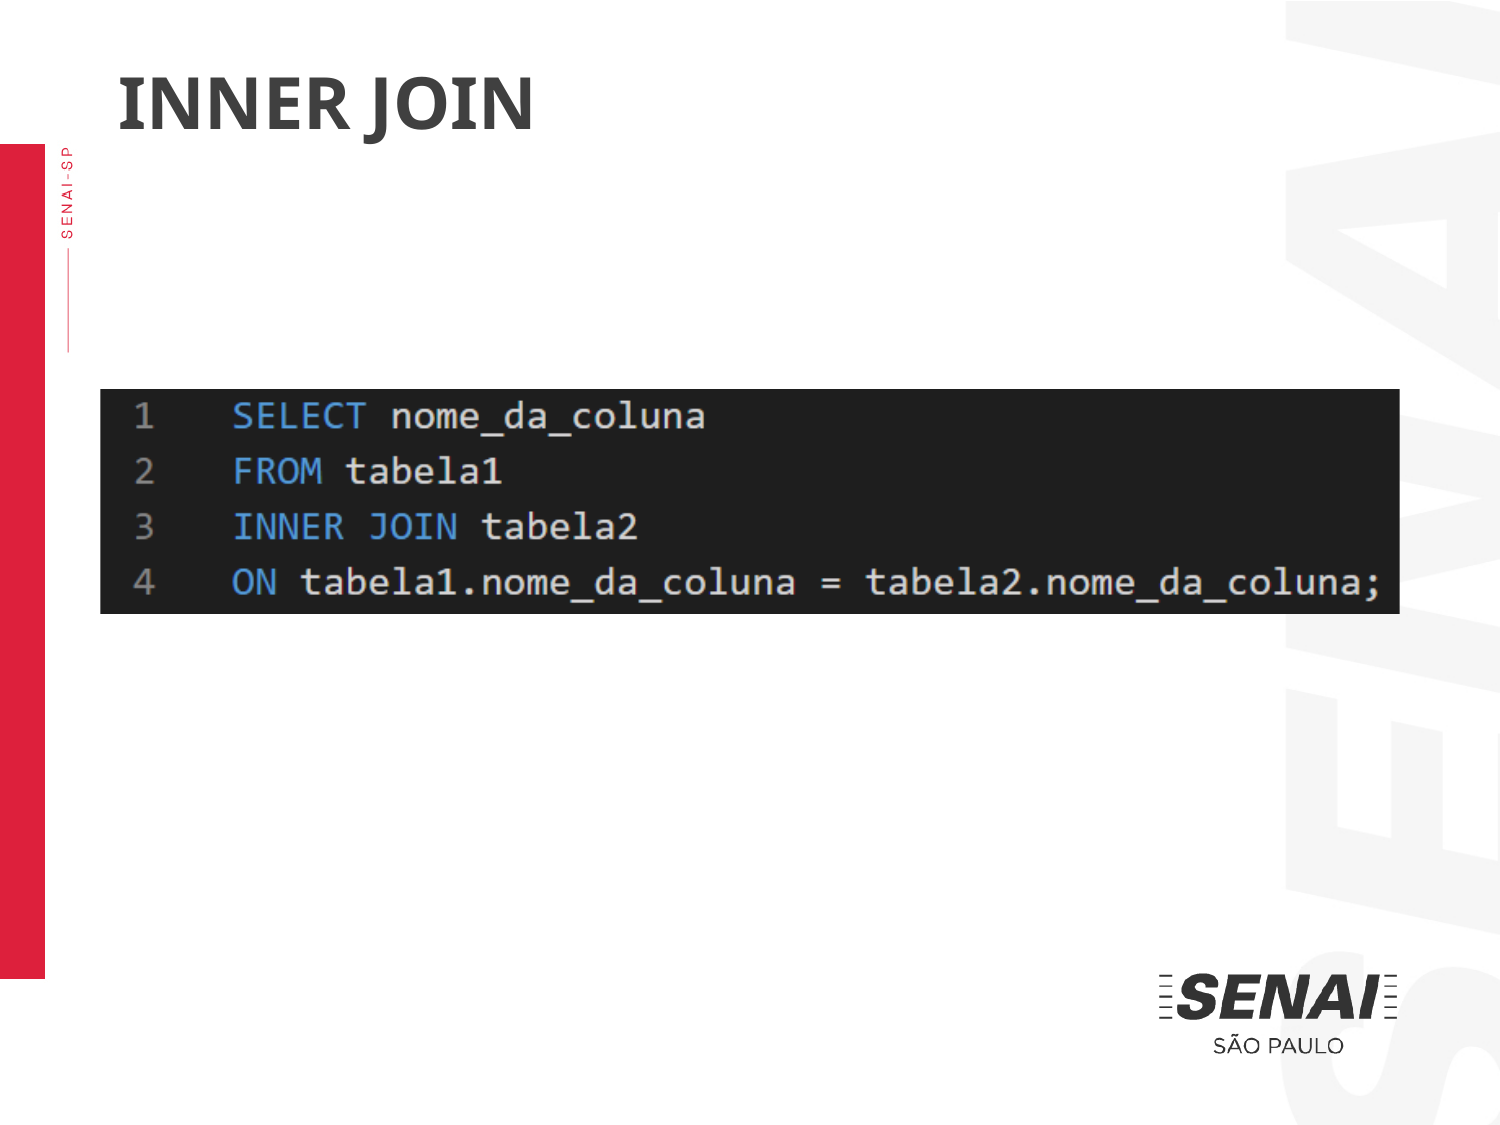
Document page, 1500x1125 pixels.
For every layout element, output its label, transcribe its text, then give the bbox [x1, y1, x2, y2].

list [100, 388, 1400, 614]
list INNER JOIN [103, 59, 1397, 153]
picture [0, 0, 1500, 1125]
